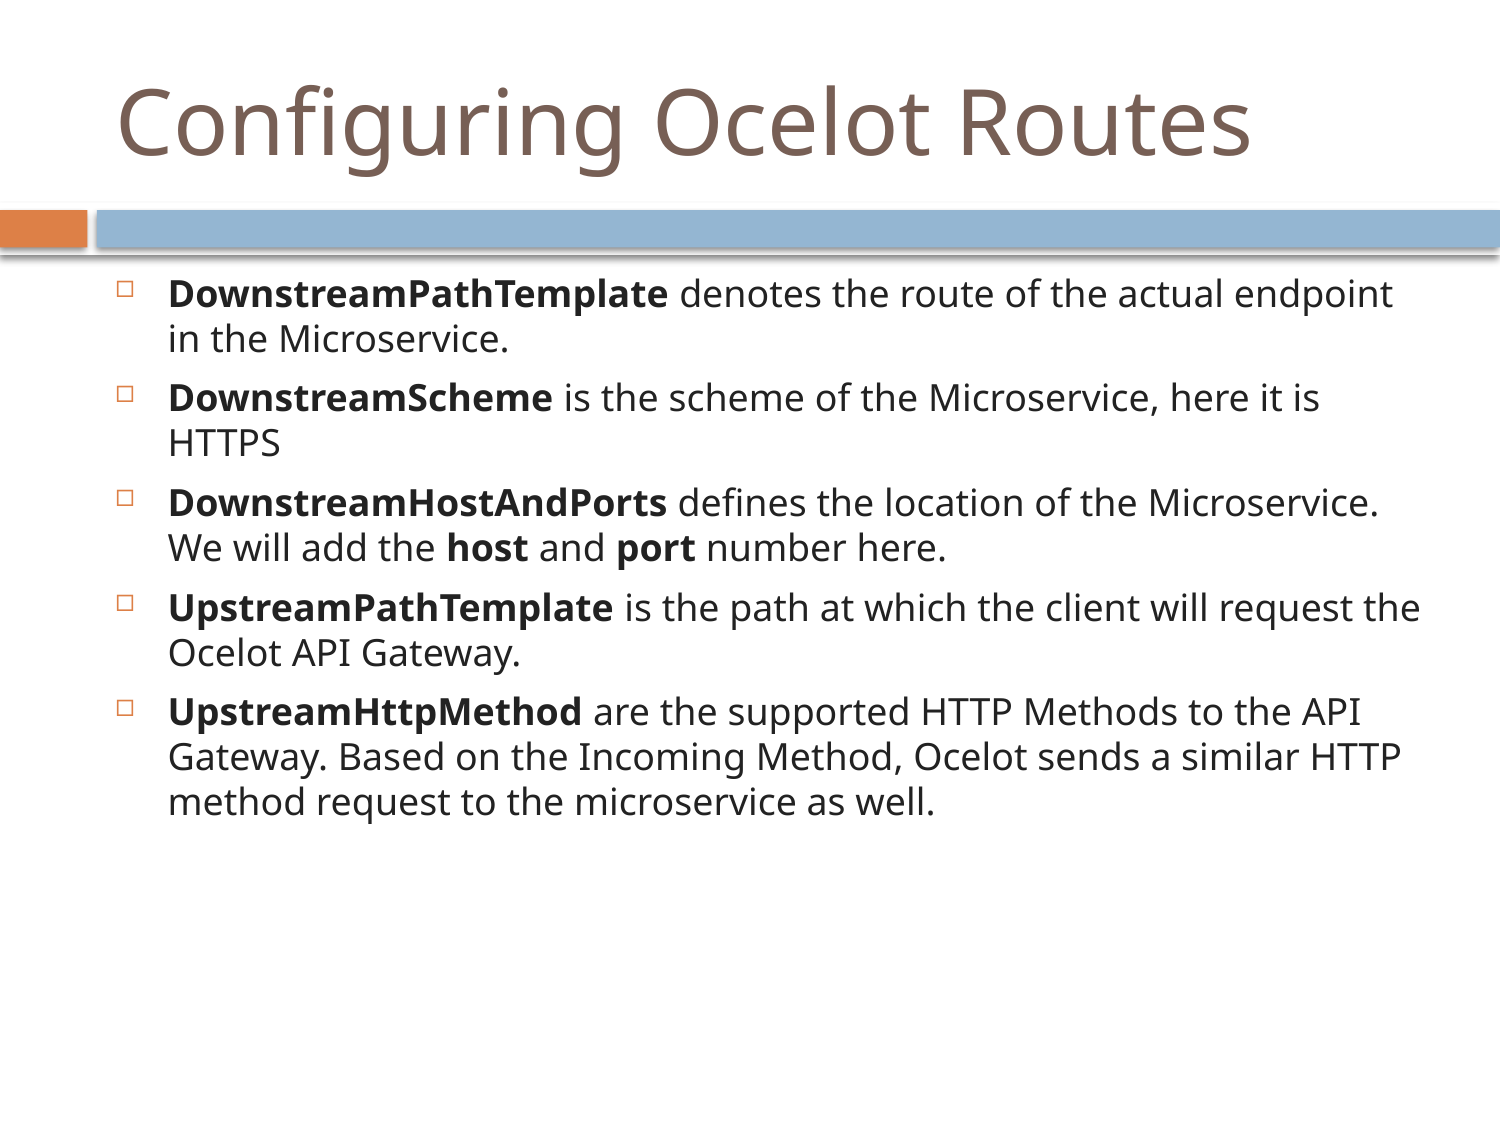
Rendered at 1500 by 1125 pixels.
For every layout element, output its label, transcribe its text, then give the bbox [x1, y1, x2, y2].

title Configuring Ocelot Routes [100, 37, 1438, 200]
list DownstreamPathTemplate denotes the route of the actual endpoint in the Microservice. DownstreamScheme is the scheme of the Microservice, here it is HTTPS DownstreamHostAndPorts defines the location of the Microservice. We will add the host and port number here. UpstreamPathTemplate is the path at which the client will request the Ocelot API Gateway. UpstreamHttpMethod are the supported HTTP Methods to the API Gateway. Based on the Incoming Method, Ocelot sends a similar HTTP method request to the microservice as well. [100, 262, 1438, 1000]
